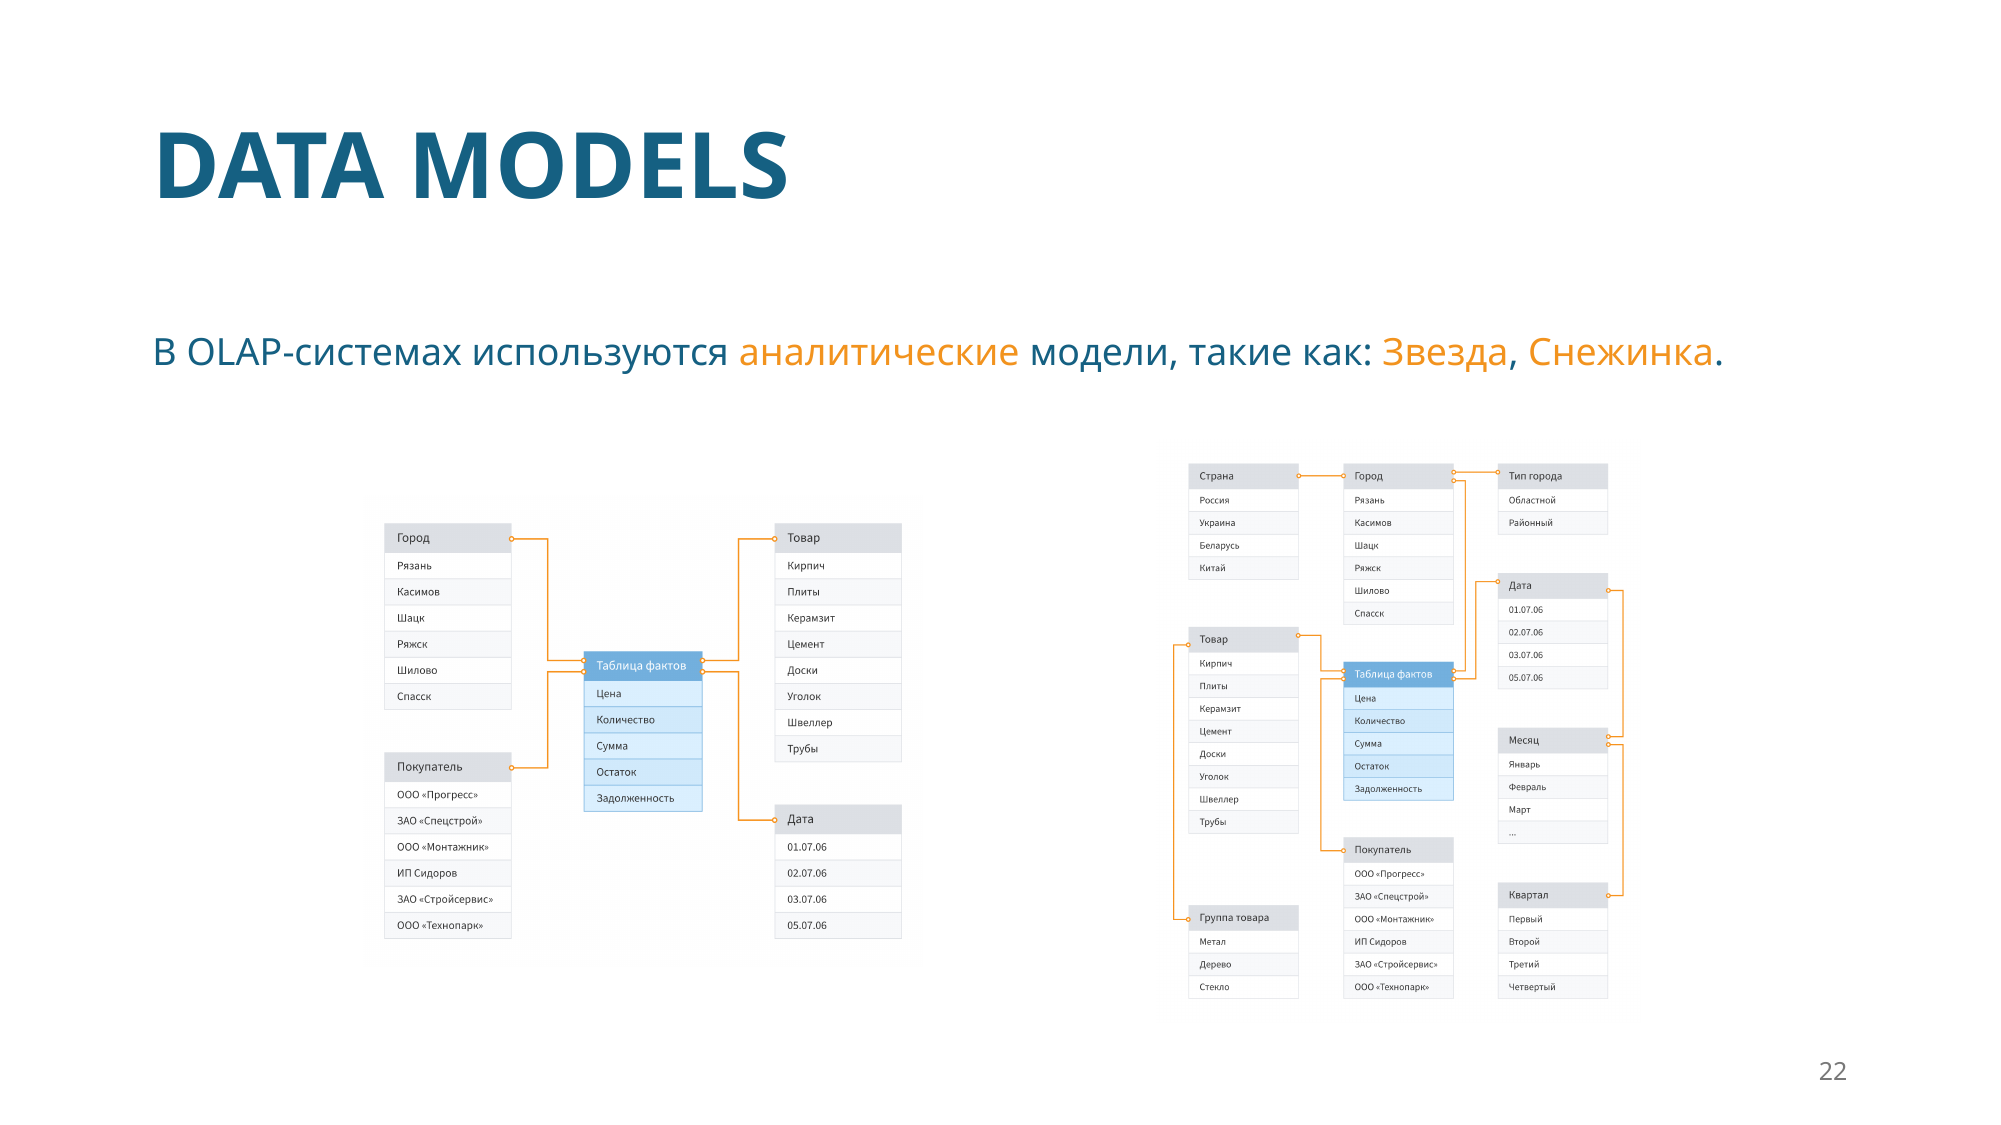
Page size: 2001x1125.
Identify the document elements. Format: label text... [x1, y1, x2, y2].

picture [362, 494, 923, 967]
picture [1156, 438, 1641, 1023]
list В OLAP-системах используются аналитические модели, такие как: Звезда, Снежинка. [137, 325, 1815, 388]
title DATA MODELS [137, 59, 1863, 278]
slide_number 22 [1412, 1042, 1863, 1103]
